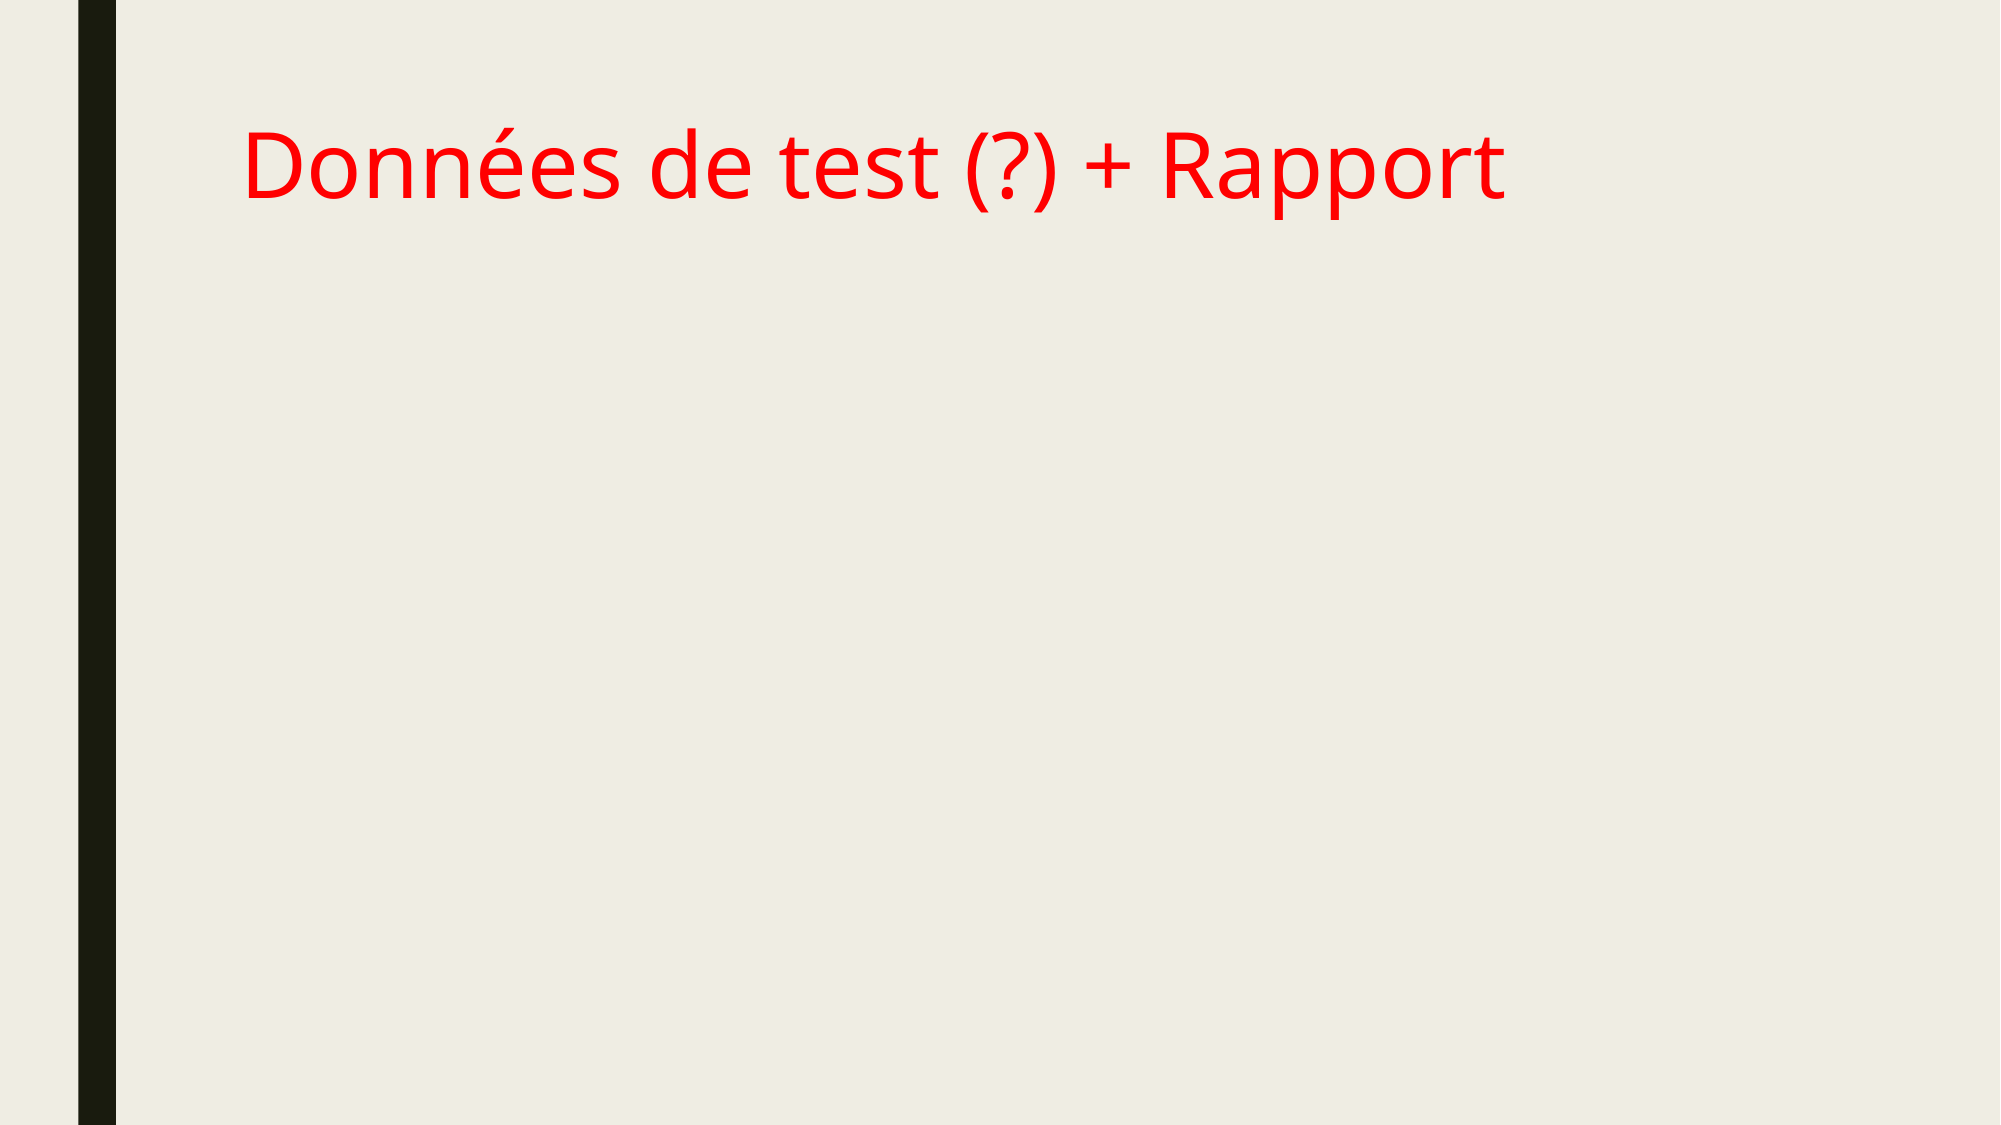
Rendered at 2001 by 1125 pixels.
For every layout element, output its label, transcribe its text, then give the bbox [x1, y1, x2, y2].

title Données de test (?) + Rapport [225, 112, 1800, 357]
